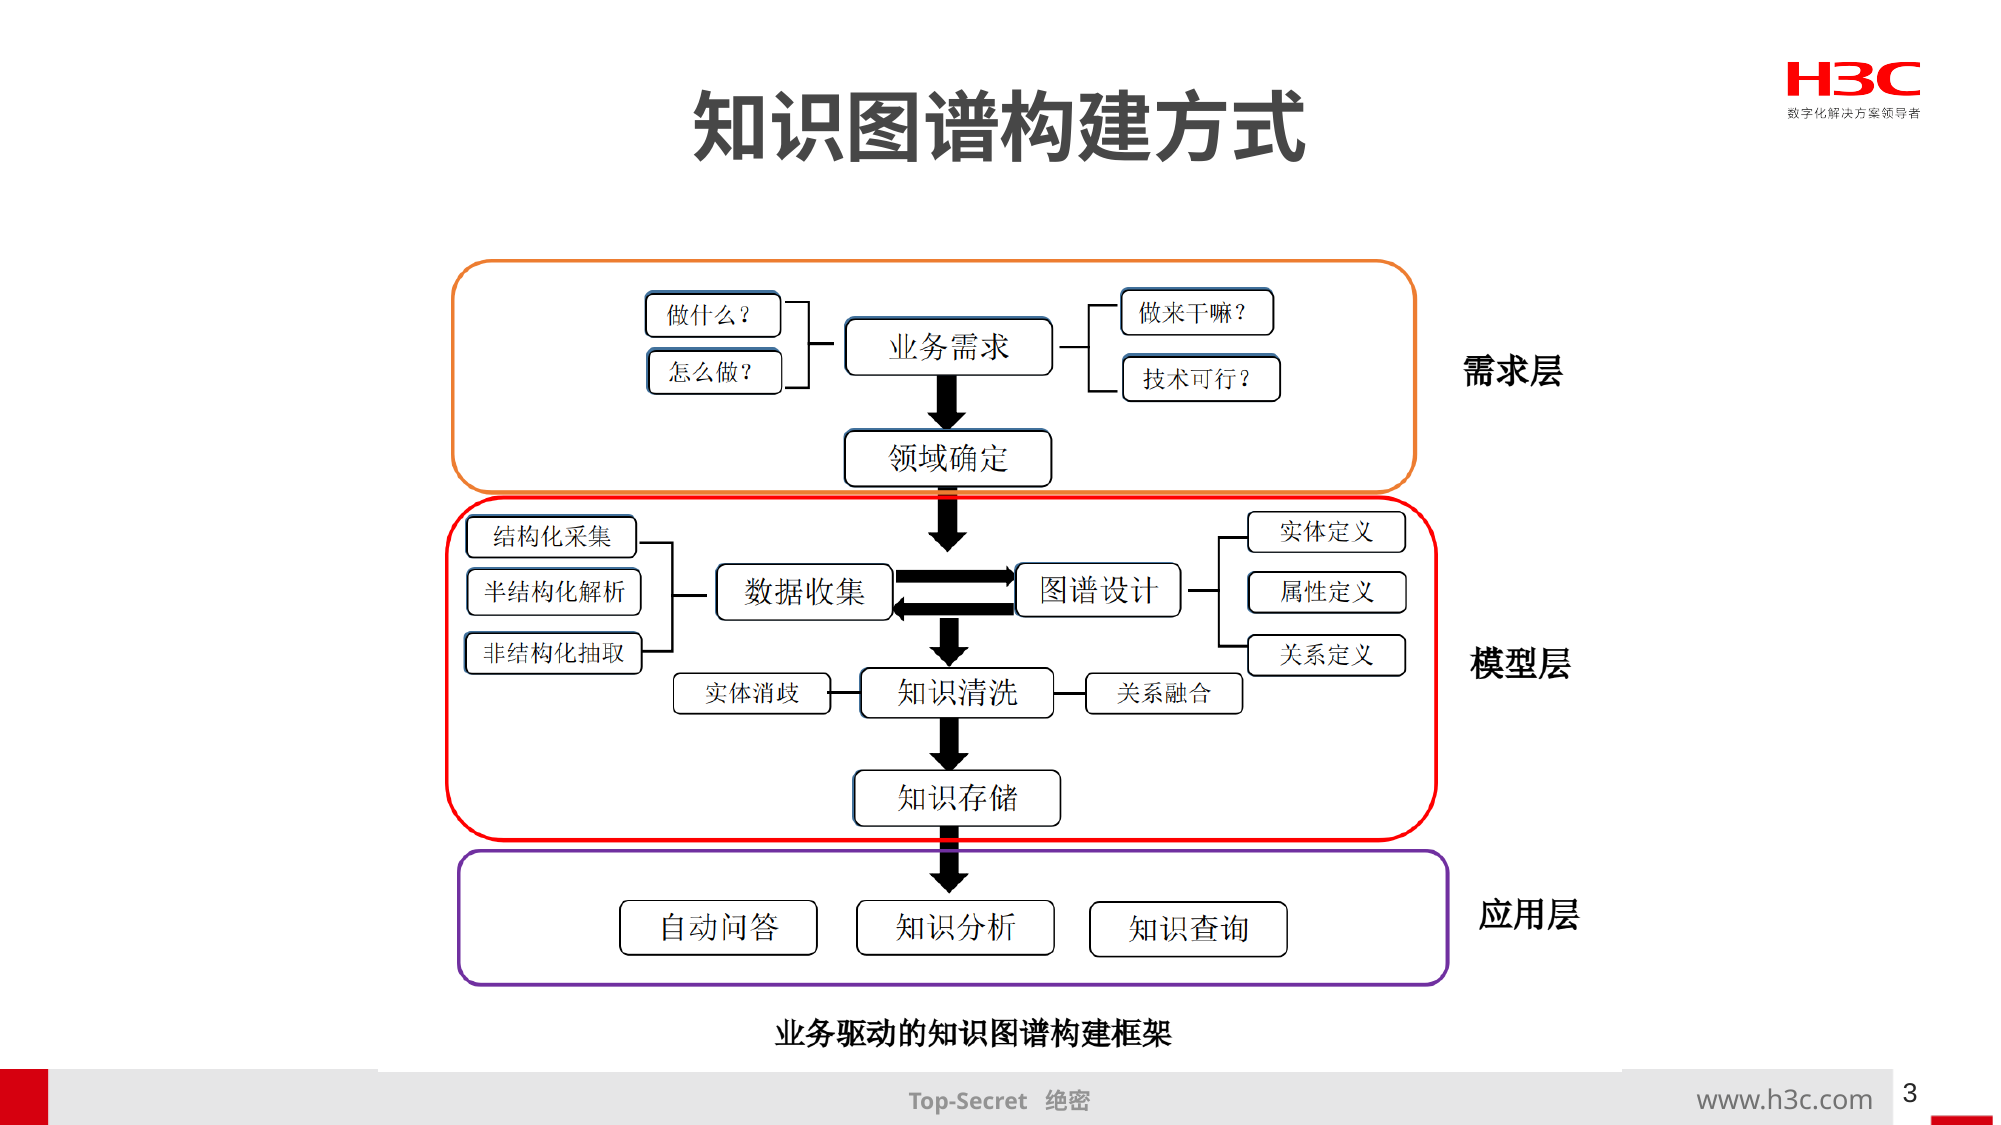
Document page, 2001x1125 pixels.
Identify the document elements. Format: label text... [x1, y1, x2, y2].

picture [1753, 42, 1954, 138]
picture [0, 1069, 1996, 1125]
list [377, 226, 1623, 1072]
title 知识图谱构建方式 [99, 73, 1901, 175]
